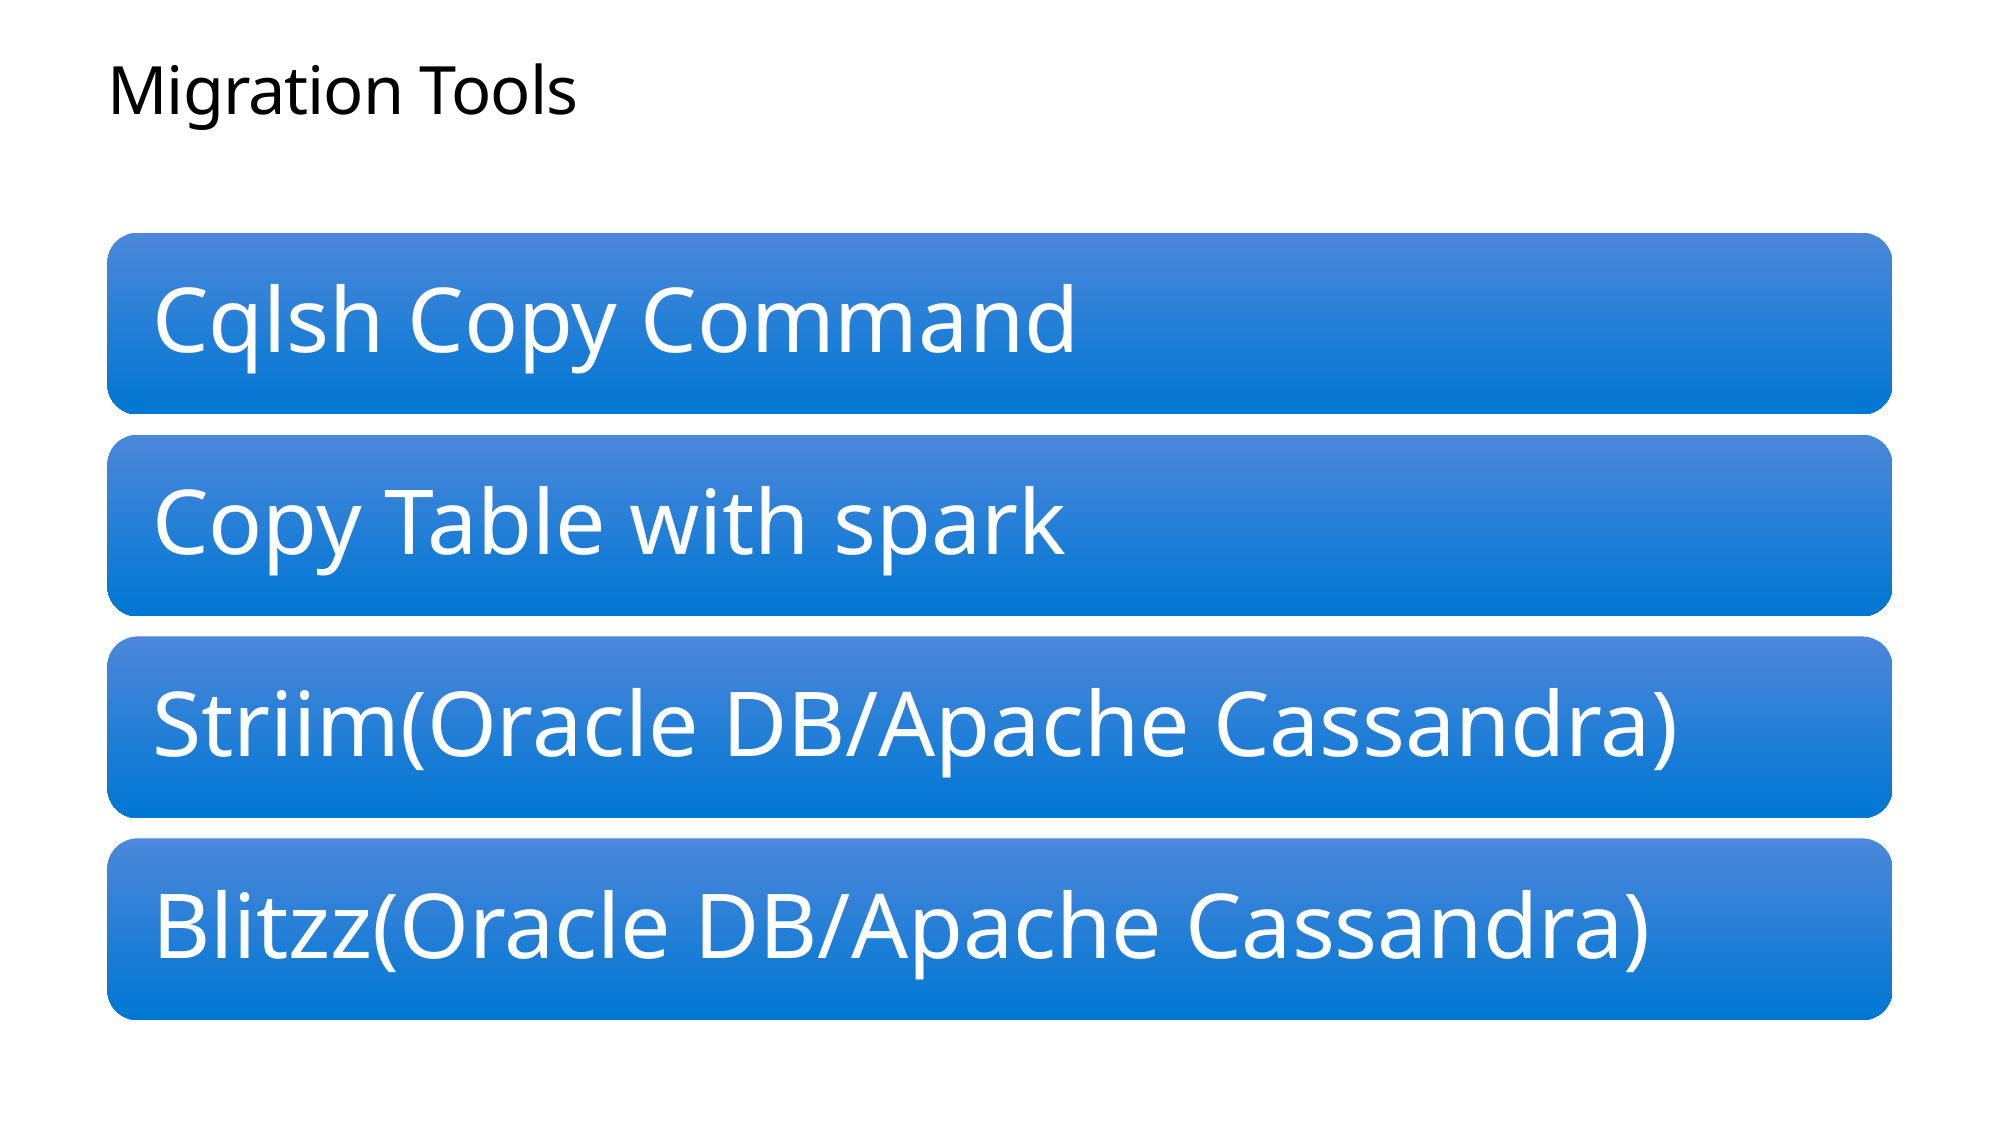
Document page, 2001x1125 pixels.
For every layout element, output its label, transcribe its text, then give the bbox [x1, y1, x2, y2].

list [107, 230, 1893, 1022]
title Migration Tools [107, 52, 1893, 129]
